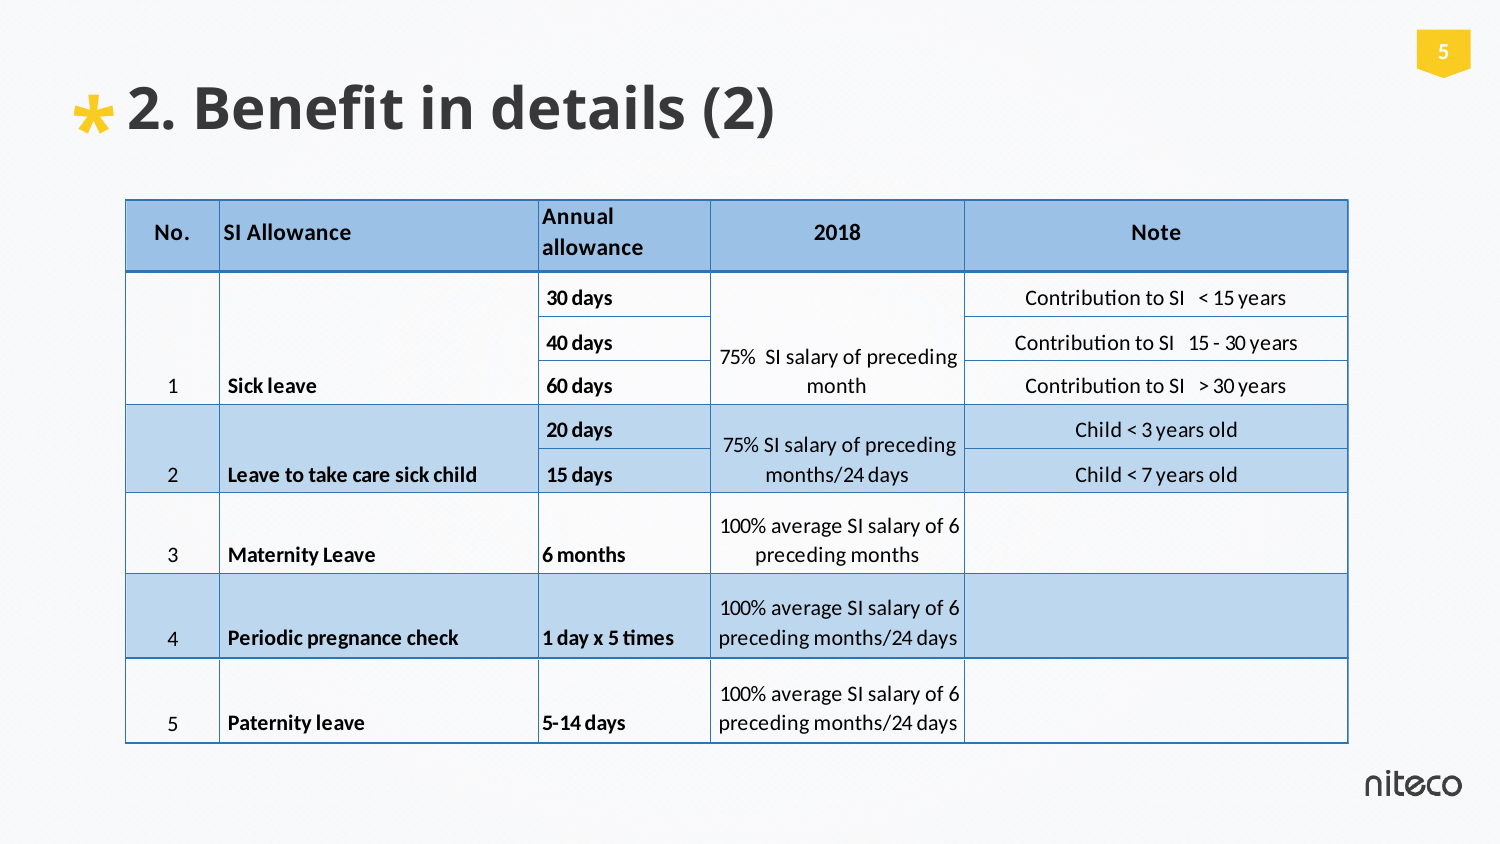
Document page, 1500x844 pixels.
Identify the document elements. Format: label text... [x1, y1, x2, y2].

text_box [87, 159, 1372, 747]
title 2. Benefit in details (2) [112, 71, 1398, 165]
picture [124, 199, 1351, 745]
picture [1334, 761, 1471, 806]
